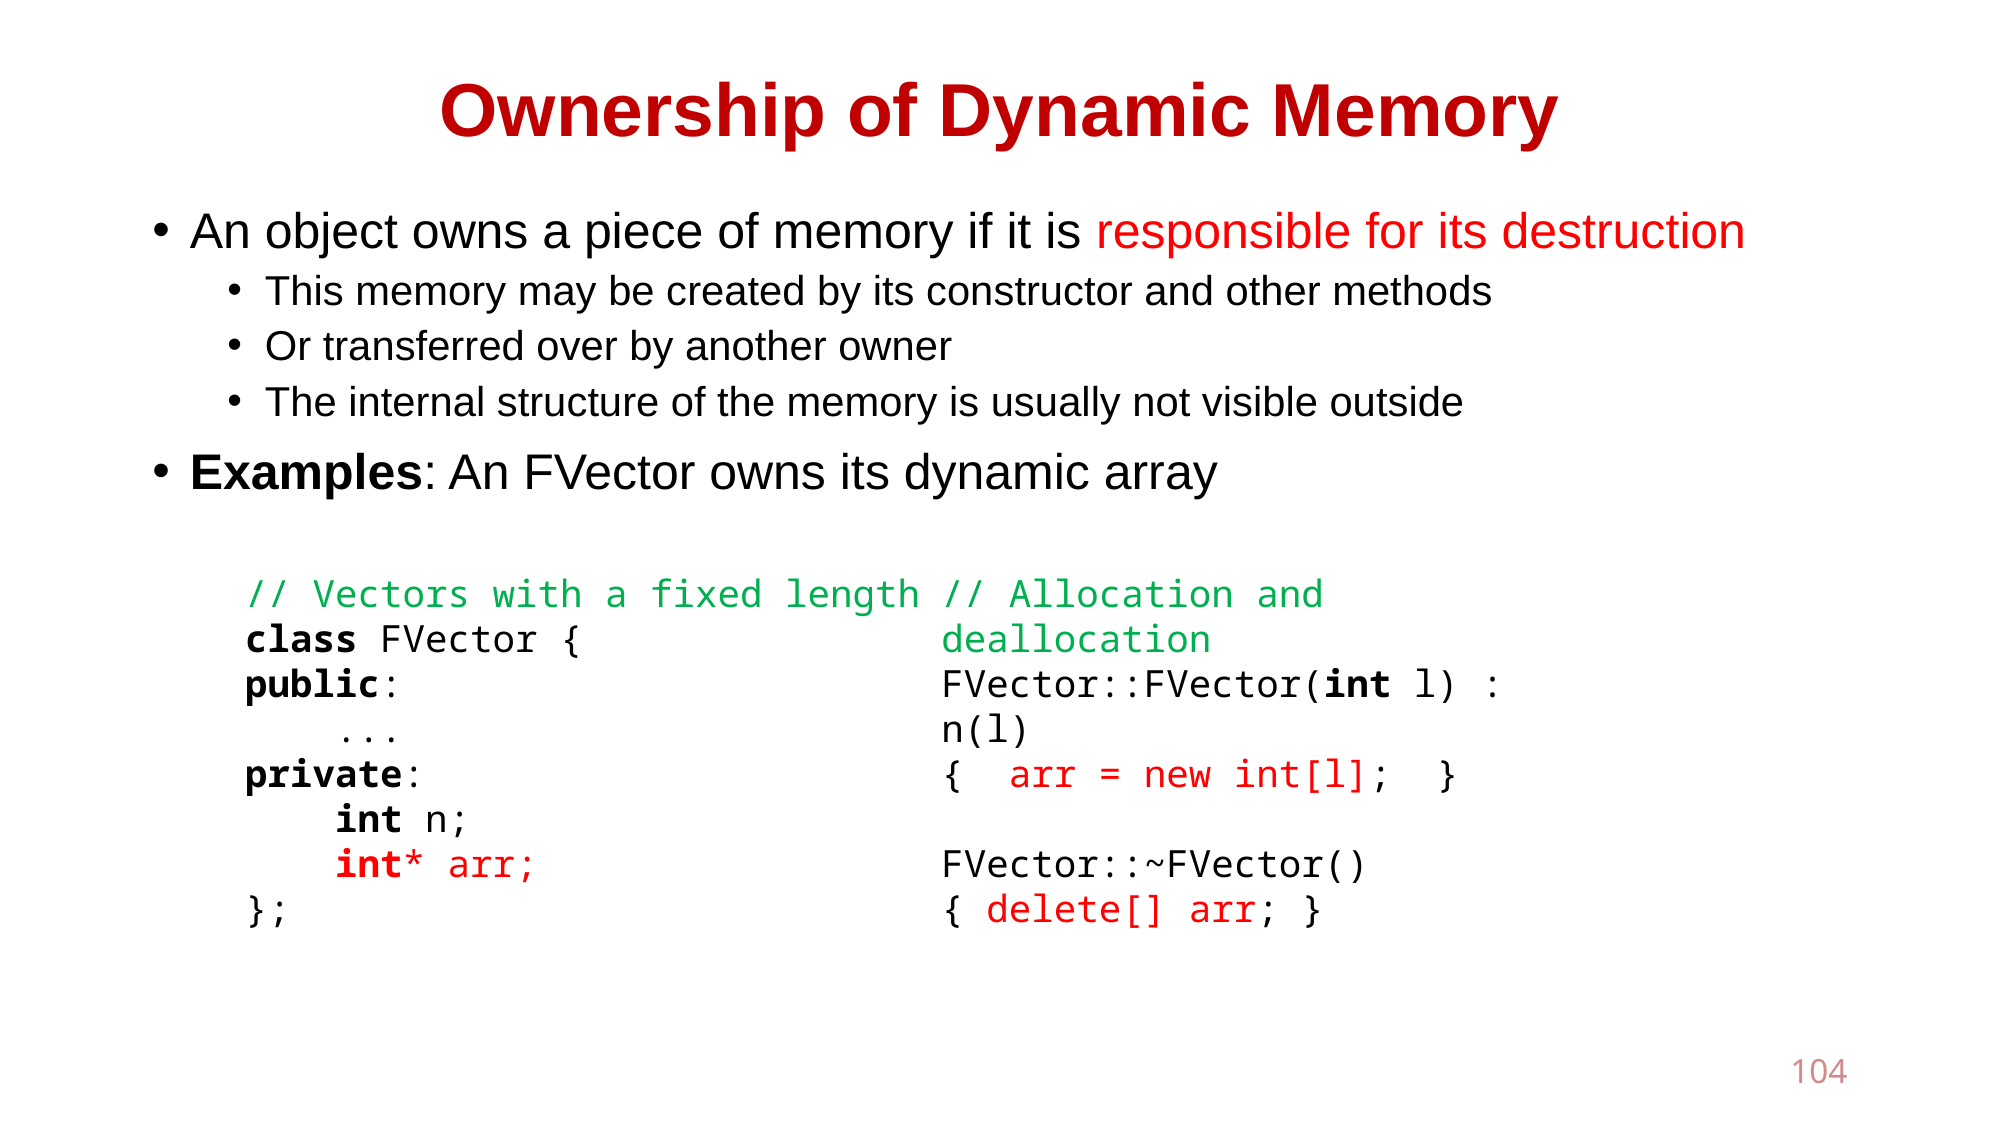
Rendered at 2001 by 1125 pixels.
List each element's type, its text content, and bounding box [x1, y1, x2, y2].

text_box // Vectors with a fixed length class FVector { public: ... private: int n; int* arr; }; [230, 562, 1016, 938]
list An object owns a piece of memory if it is responsible for its destruction This memory may be created by its constructor and other methods Or transferred over by another owner The internal structure of the memory is usually not visible outside Examples: An FVector owns its dynamic array [137, 197, 1863, 1025]
text_box // Allocation and deallocation FVector::FVector(int l) : n(l) { arr = new int[l]; } FVector::~FVector() { delete[] arr; } [1016, 562, 1601, 938]
slide_number 104 [1412, 1042, 1863, 1103]
title Ownership of Dynamic Memory [137, 59, 1863, 166]
